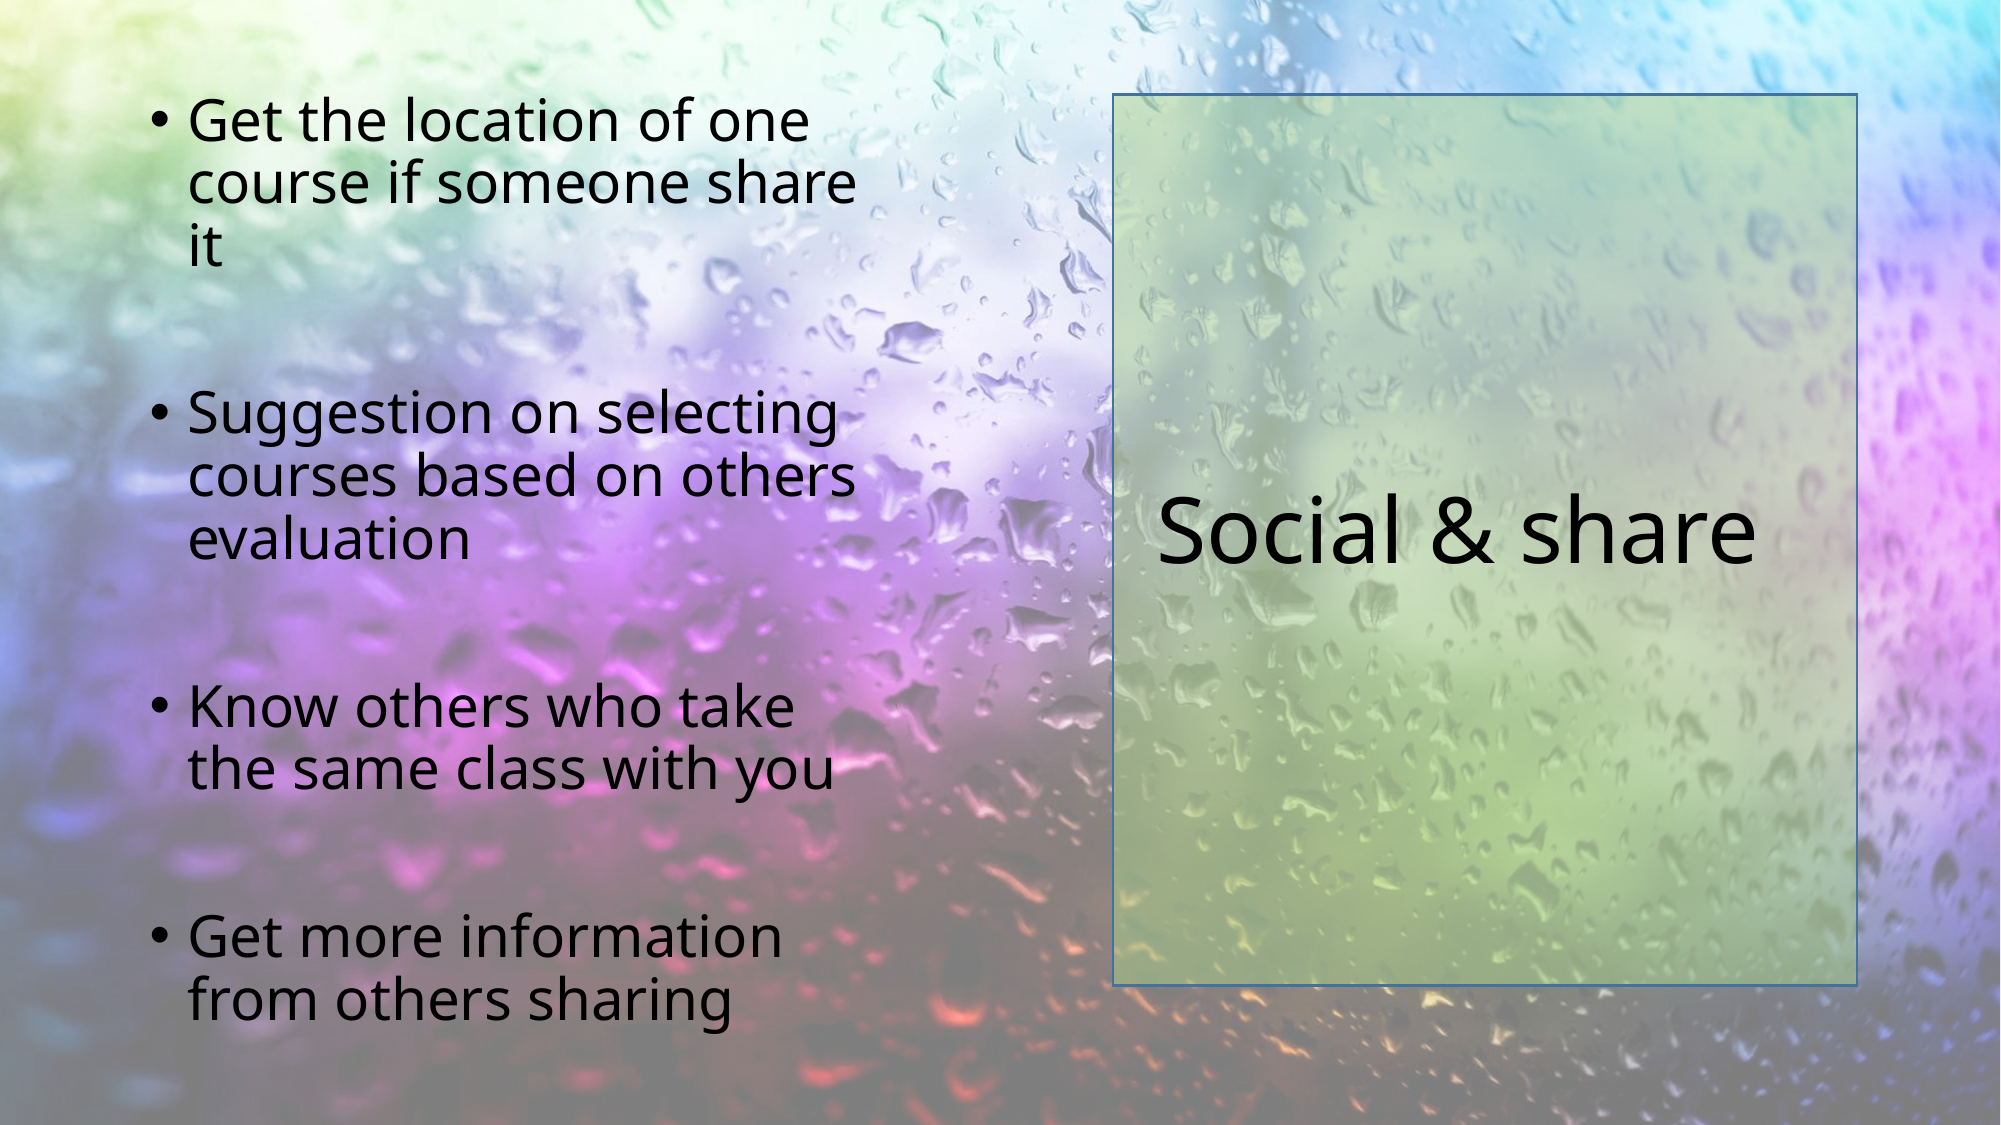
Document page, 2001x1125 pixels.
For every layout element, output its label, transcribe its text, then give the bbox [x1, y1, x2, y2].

title Social & share [1141, 83, 1877, 986]
picture [0, 0, 2001, 1125]
text_box [1112, 93, 1858, 987]
list Get the location of one course if someone share it Suggestion on selecting courses based on others evaluation Know others who take the same class with you Get more information from others sharing [134, 83, 884, 1041]
